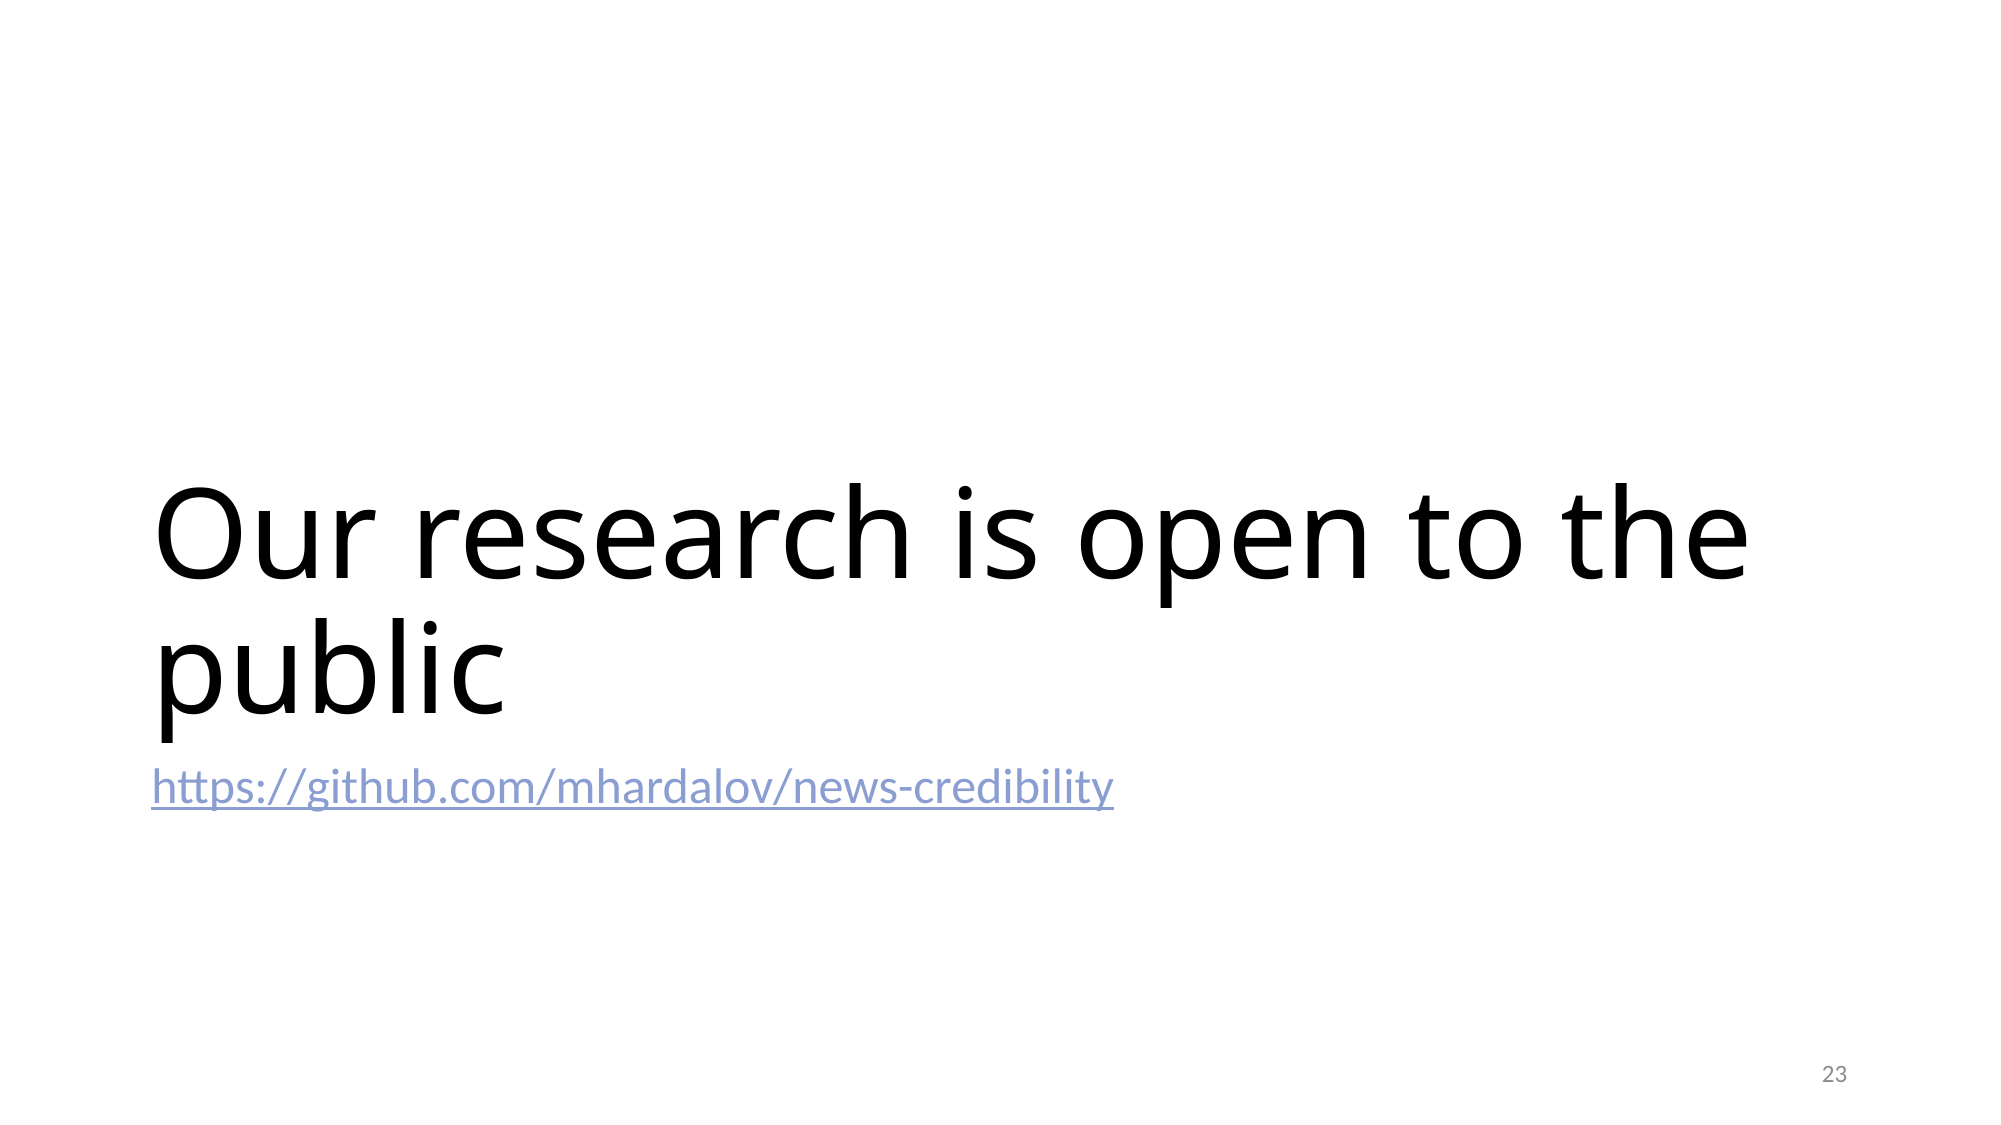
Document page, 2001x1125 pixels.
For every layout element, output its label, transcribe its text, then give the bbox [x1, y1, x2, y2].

title Our research is open to the public [136, 280, 1862, 749]
slide_number 22 [1412, 1042, 1863, 1103]
list https://github.com/mhardalov/news-credibility [136, 752, 1862, 999]
